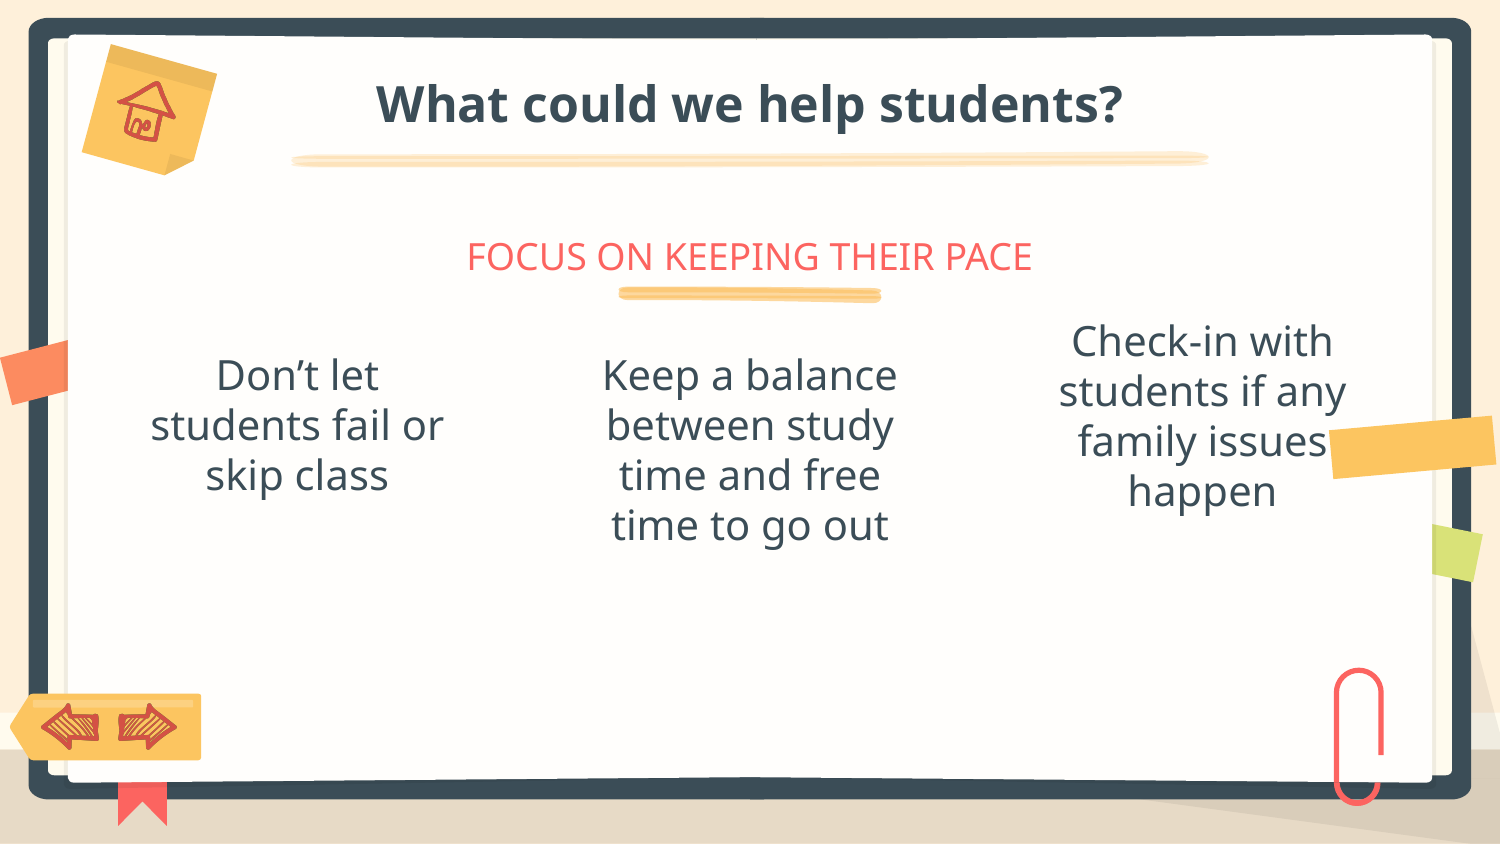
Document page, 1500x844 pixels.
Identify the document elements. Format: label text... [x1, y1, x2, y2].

picture [114, 699, 181, 755]
subtitle Don’t let students fail or skip class [138, 348, 457, 481]
title What could we help students? [255, 72, 1245, 167]
picture [104, 60, 189, 159]
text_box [615, 286, 885, 304]
text_box [104, 238, 1421, 371]
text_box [280, 150, 1220, 168]
subtitle Keep a balance between study time and free time to go out [590, 348, 909, 481]
picture [37, 699, 104, 755]
subtitle Check-in with students if any family issues happen [1043, 348, 1362, 481]
title FOCUS ON KEEPING THEIR PACE [316, 223, 1184, 287]
